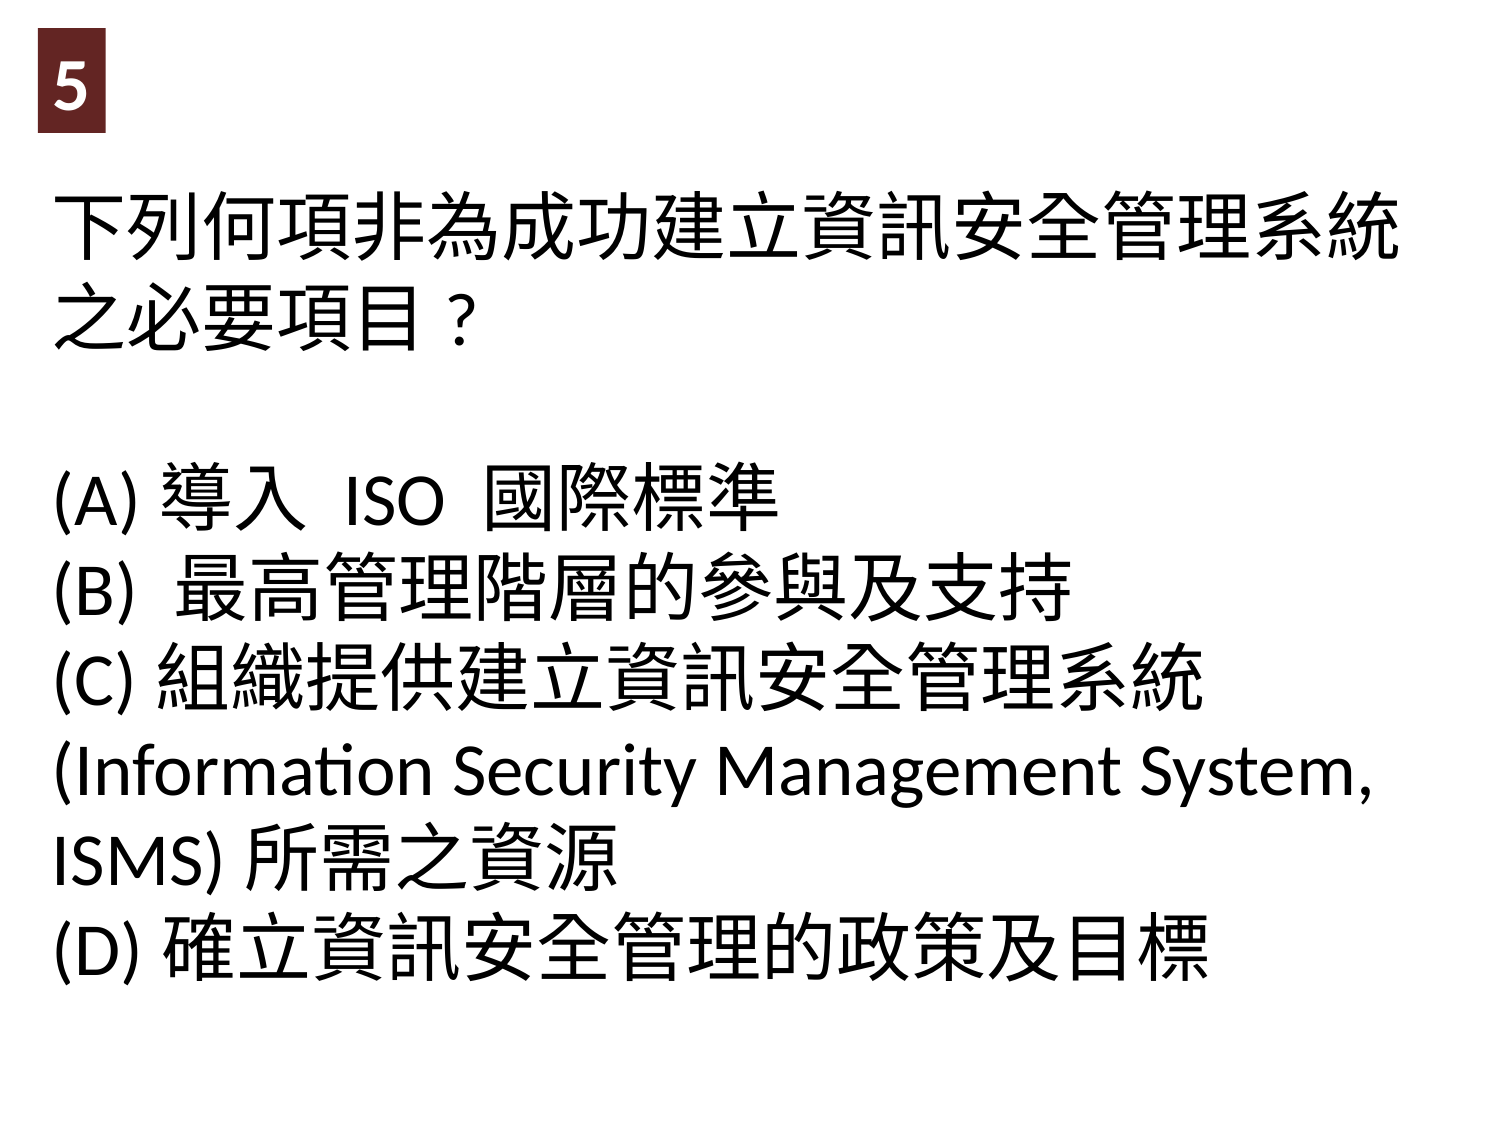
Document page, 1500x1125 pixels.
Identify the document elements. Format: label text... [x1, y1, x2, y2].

text_box 5 [37, 28, 106, 133]
text_box 下列何項非為成功建立資訊安全管理系統之必要項目? (A)導入 ISO 國際標準 (B) 最高管理階層的參與及支持 (C)組織提供建立資訊安全管理系統(Information Security Management System, ISMS)所需之資源 (D)確立資訊安全管理的政策及目標 [37, 172, 1471, 998]
